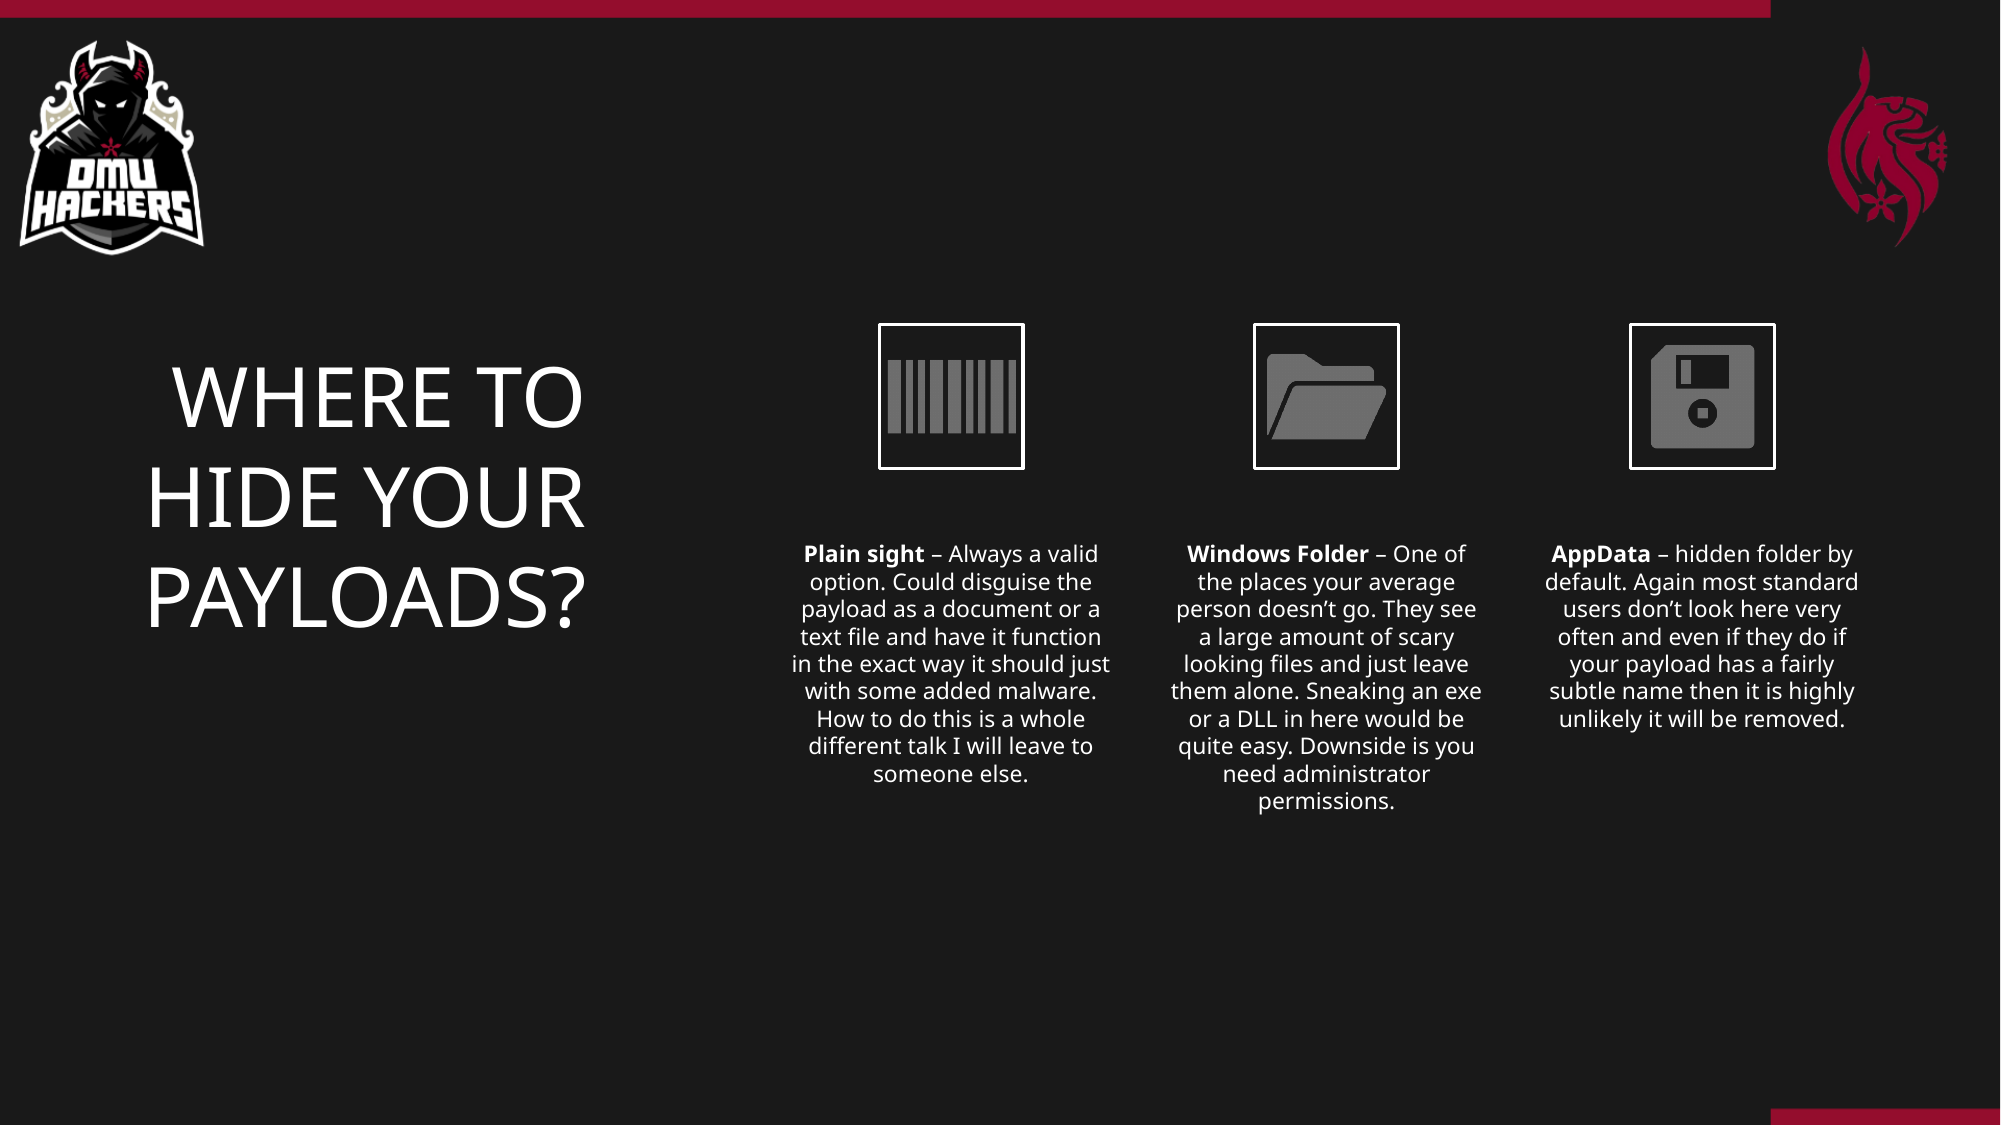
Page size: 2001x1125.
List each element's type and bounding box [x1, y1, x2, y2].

picture [0, 0, 2001, 1125]
text_box [791, 324, 1863, 799]
